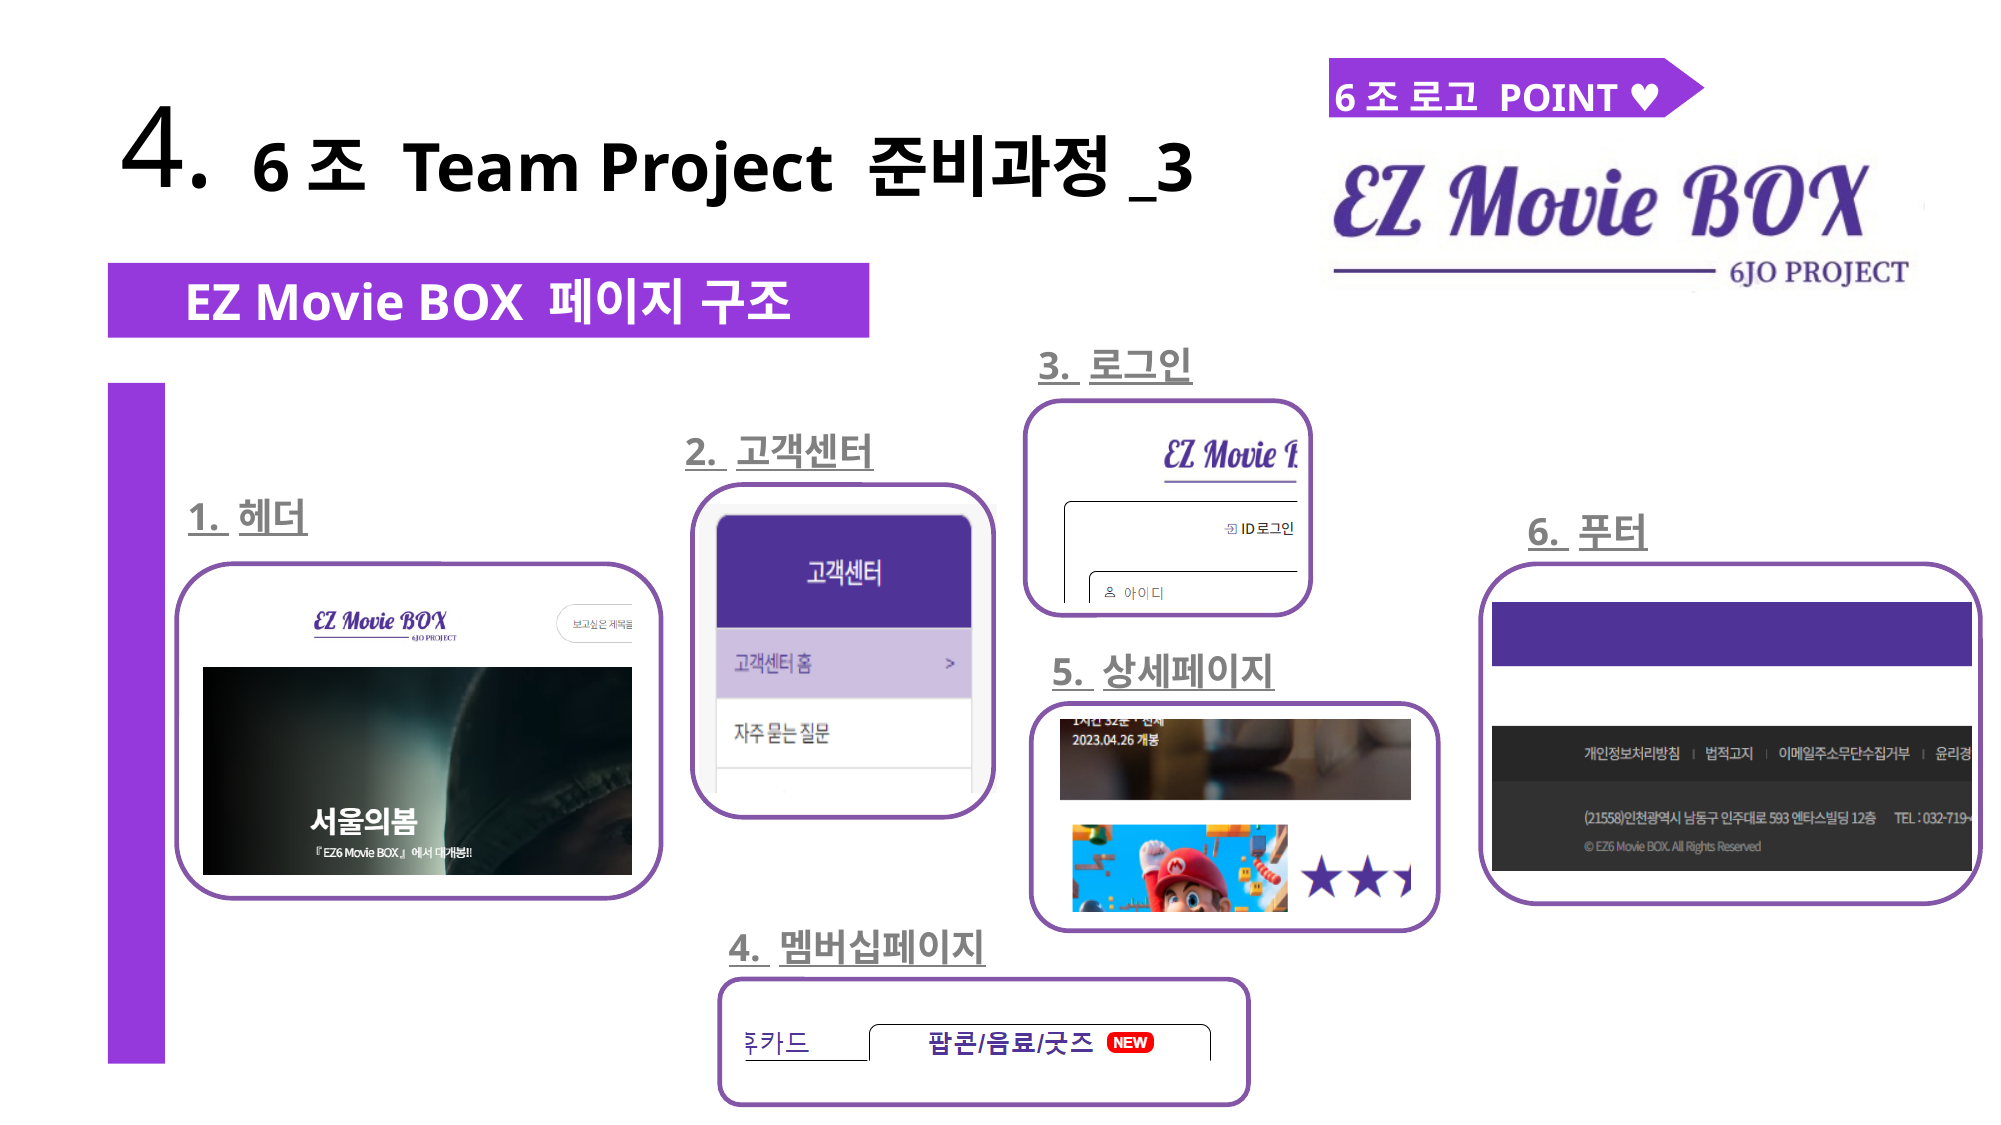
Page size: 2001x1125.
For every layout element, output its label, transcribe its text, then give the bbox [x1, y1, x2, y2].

text_box 3. 로그인 [1023, 334, 1208, 395]
picture [1038, 412, 1298, 603]
picture [1235, 907, 1248, 912]
text_box [175, 562, 663, 900]
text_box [113, 67, 1224, 219]
picture [1492, 602, 1972, 871]
picture [203, 590, 632, 875]
text_box [1024, 399, 1312, 617]
text_box [1030, 702, 1440, 932]
picture [1060, 719, 1411, 912]
text_box 6. 푸터 [1512, 500, 1702, 560]
text_box 4. 멤버십페이지 [713, 916, 1002, 977]
text_box [107, 382, 165, 1064]
text_box [1479, 562, 1982, 905]
text_box 2. 고객센터 [670, 420, 997, 481]
text_box [718, 978, 1250, 1106]
picture [1319, 130, 1925, 293]
text_box 5. 상세페이지 [1037, 640, 1291, 701]
text_box [691, 508, 988, 819]
text_box 1. 헤더 [172, 485, 323, 545]
text_box 6조 로고 POINT ♥ [1319, 44, 1818, 127]
picture [699, 504, 997, 793]
picture [1120, 840, 1231, 912]
picture [1079, 900, 1105, 912]
picture [745, 998, 1233, 1086]
text_box EZ Movie BOX 페이지 구조 [107, 262, 870, 338]
picture [1075, 854, 1115, 870]
text_box [701, 483, 985, 504]
